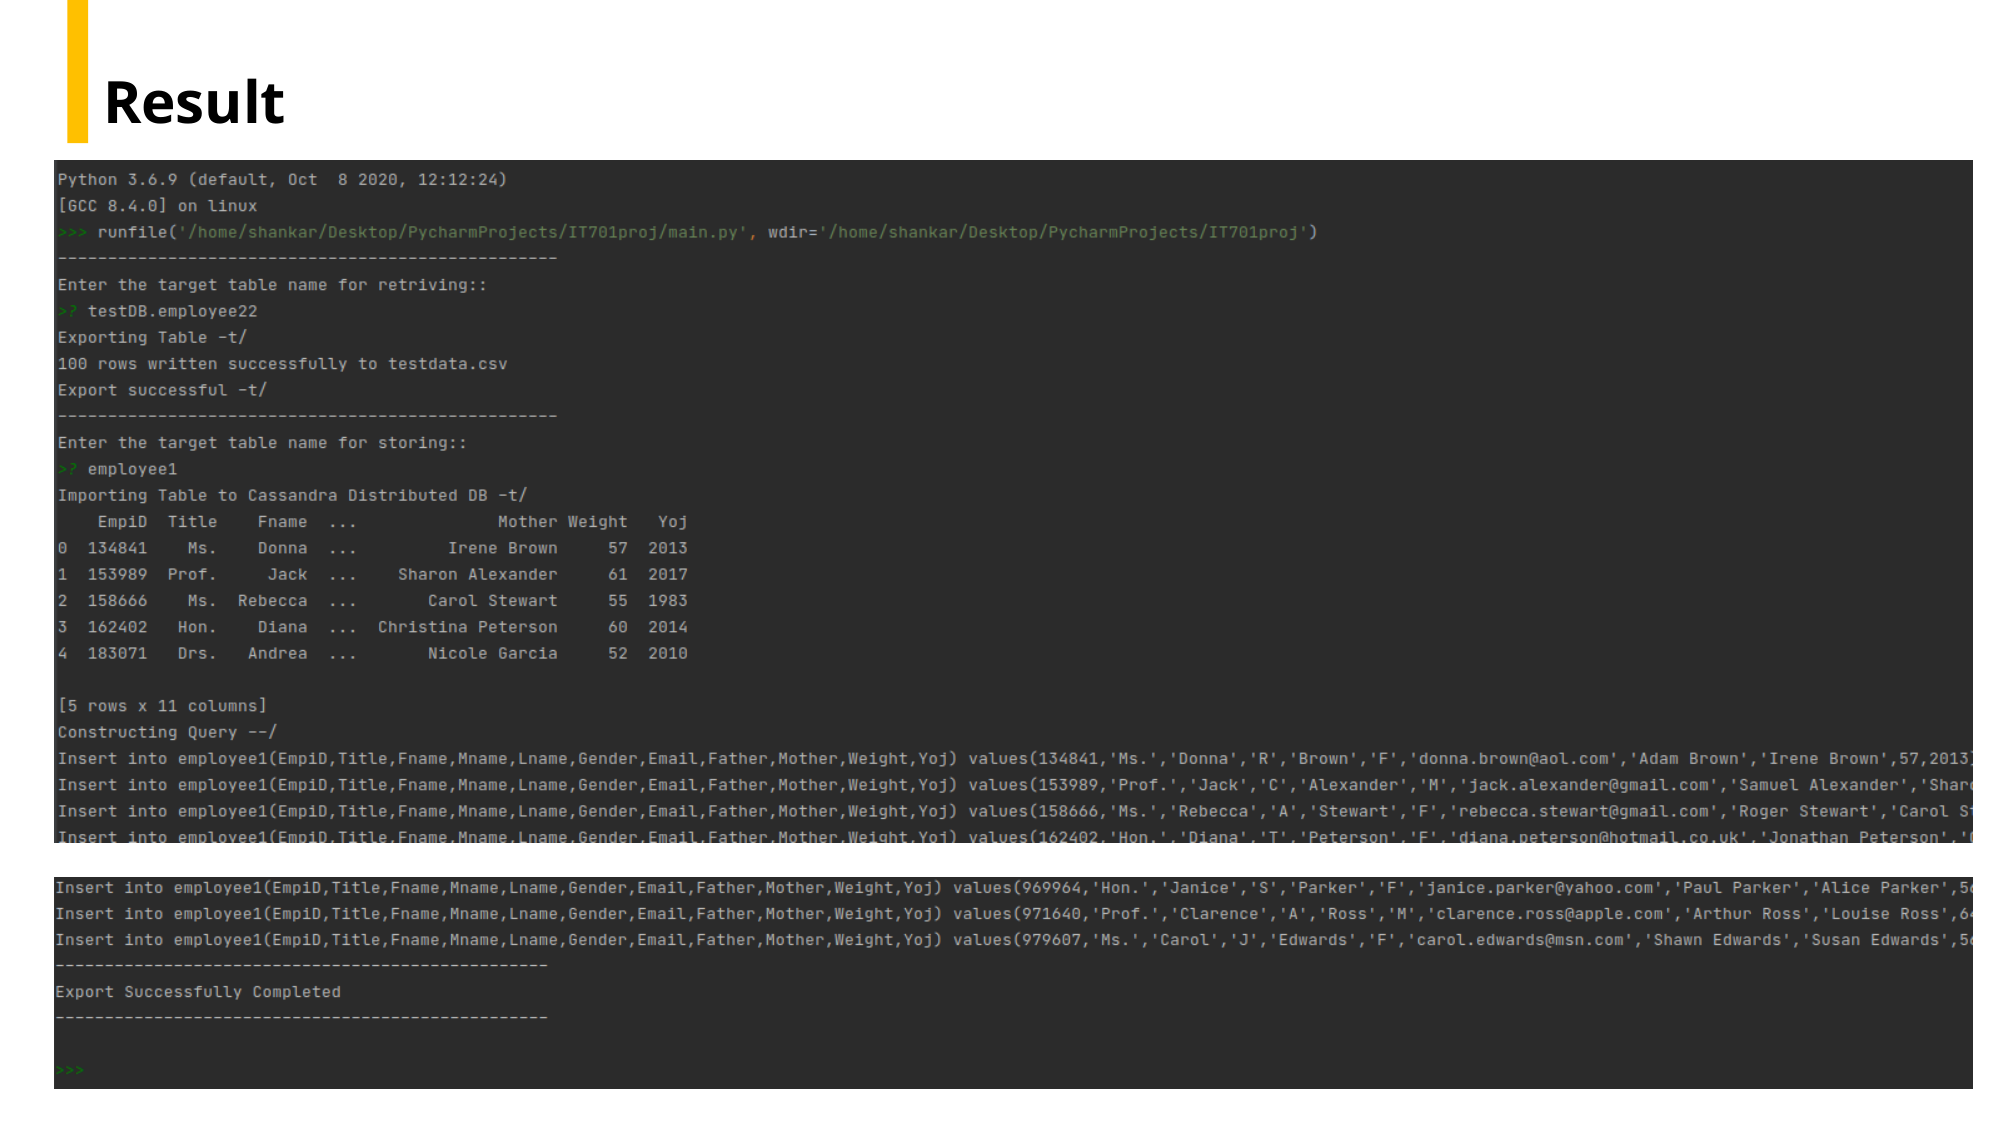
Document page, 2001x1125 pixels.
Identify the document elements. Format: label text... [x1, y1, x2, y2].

text_box Result [88, 57, 1014, 143]
text_box [66, 0, 89, 144]
picture [54, 160, 1973, 843]
picture [54, 877, 1973, 1089]
